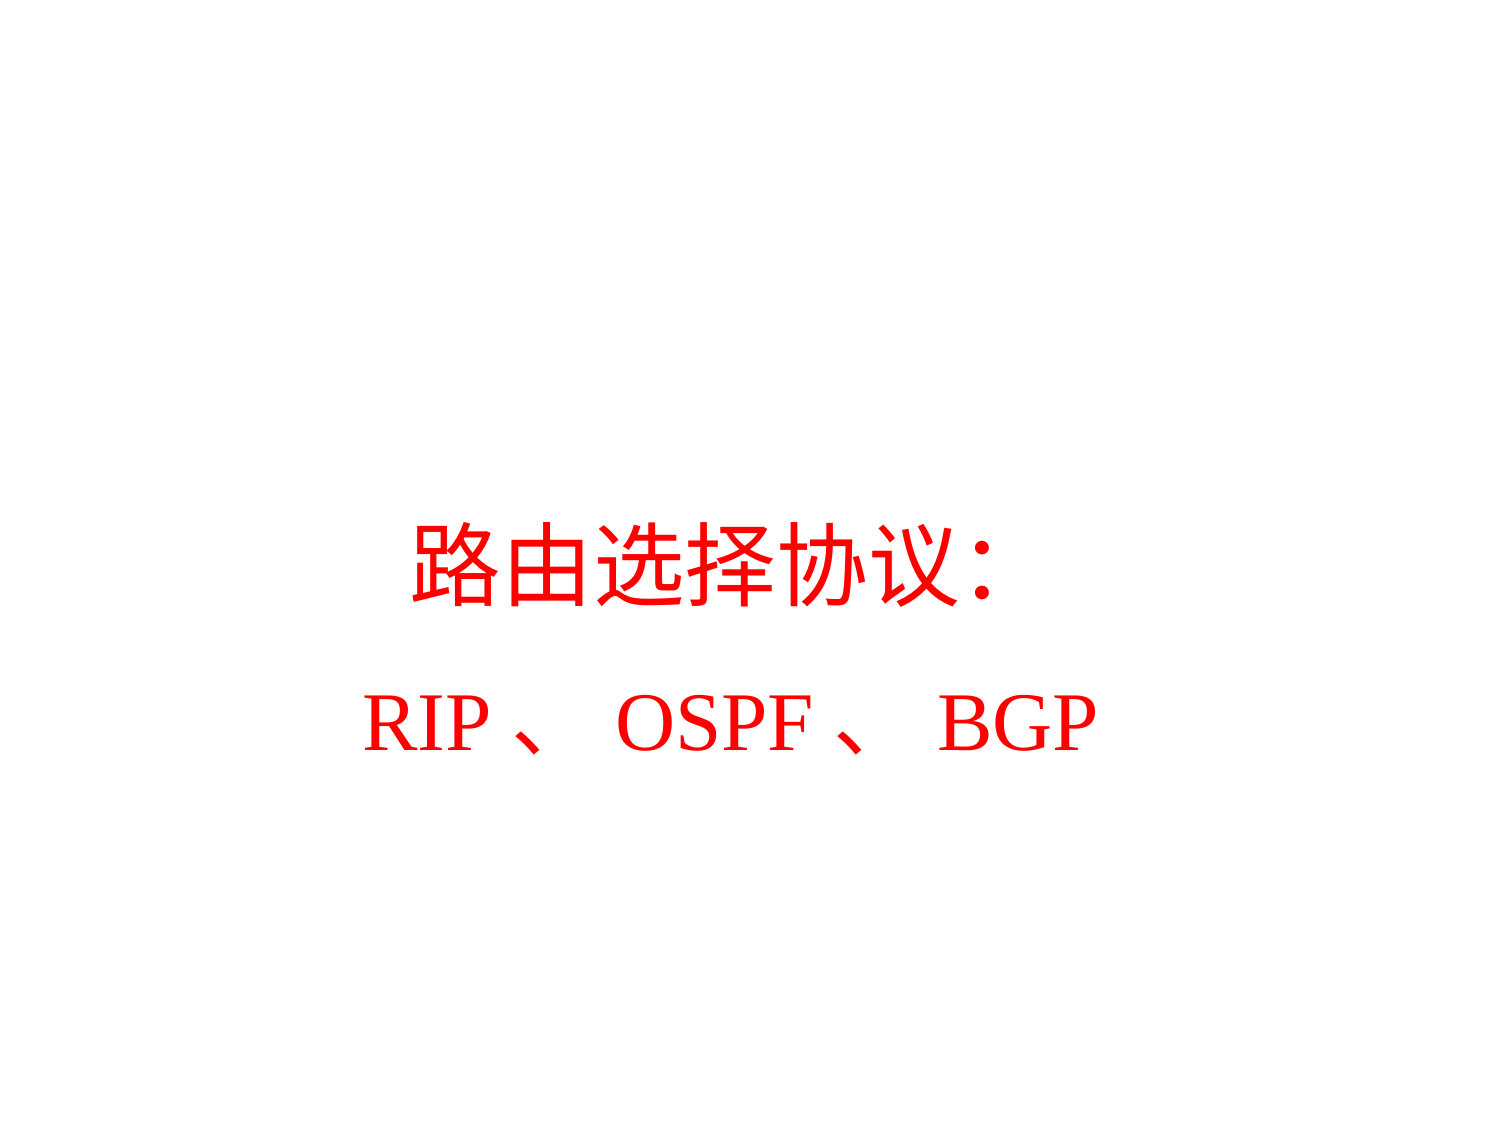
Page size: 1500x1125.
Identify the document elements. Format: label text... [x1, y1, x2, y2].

title 路由选择协议： RIP、OSPF、BGP [146, 410, 1315, 810]
